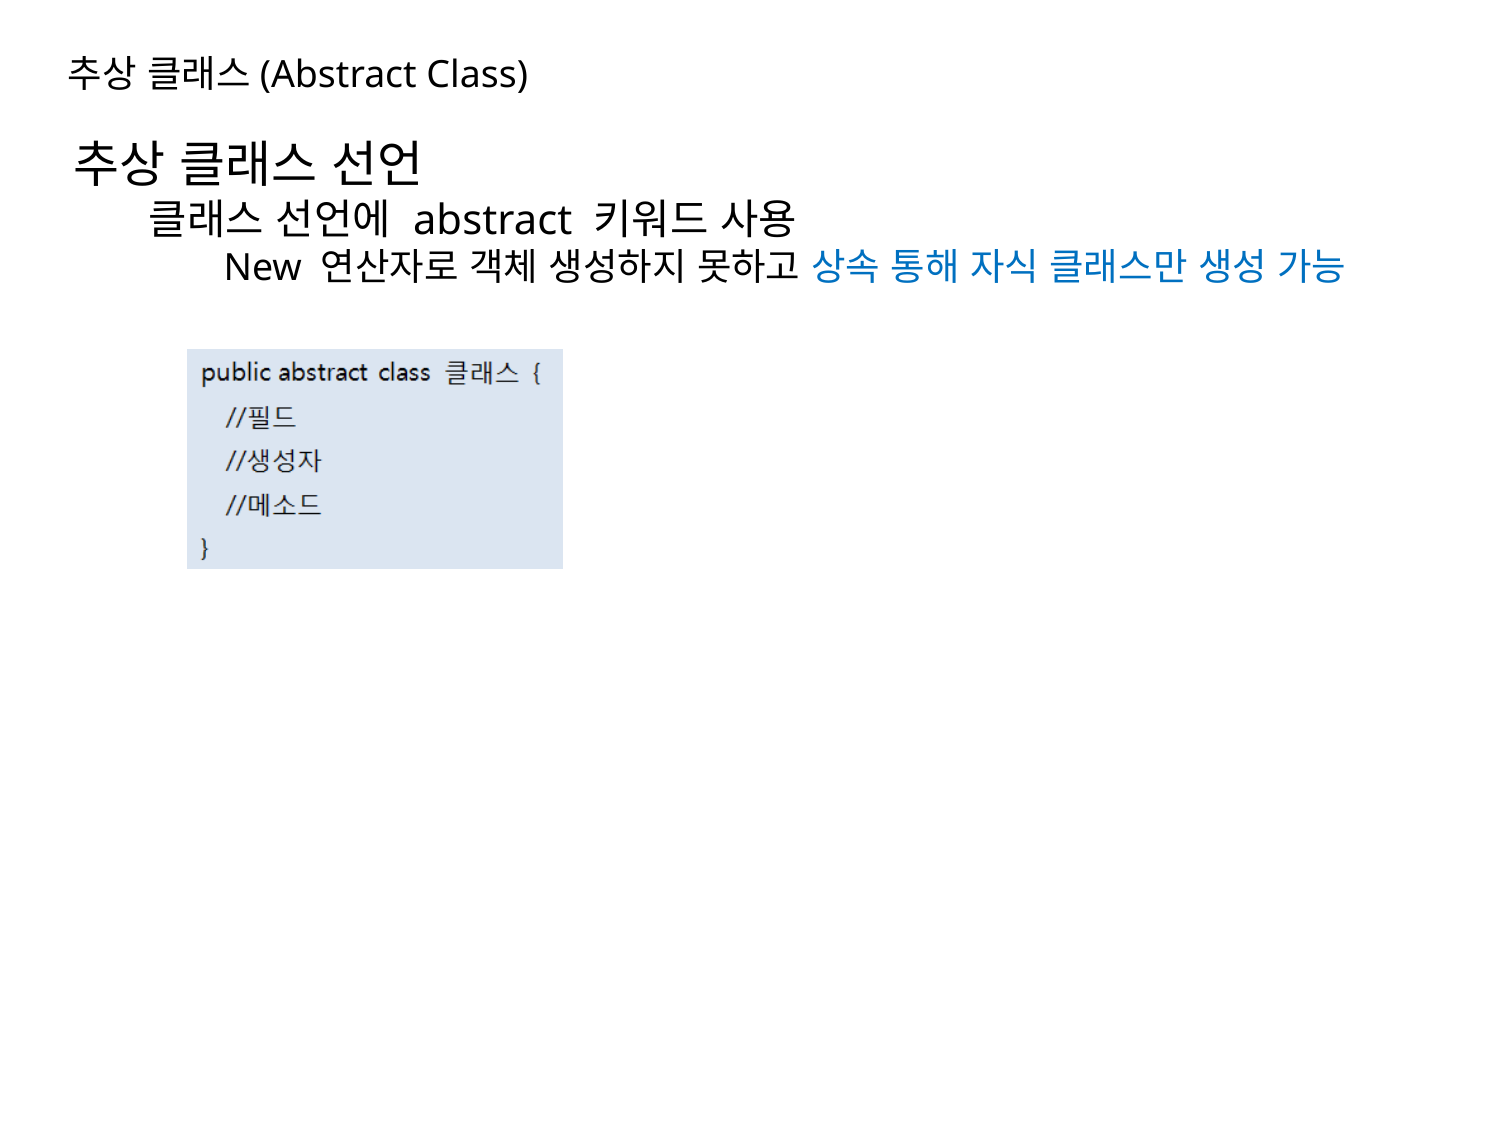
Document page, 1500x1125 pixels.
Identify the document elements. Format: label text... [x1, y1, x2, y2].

text_box 추상 클래스 선언 클래스 선언에 abstract 키워드 사용 New 연산자로 객체 생성하지 못하고 상속 통해 자식 클래스만 생성 가능 [58, 125, 1483, 296]
picture [187, 349, 563, 569]
text_box 추상 클래스(Abstract Class) [53, 42, 644, 103]
